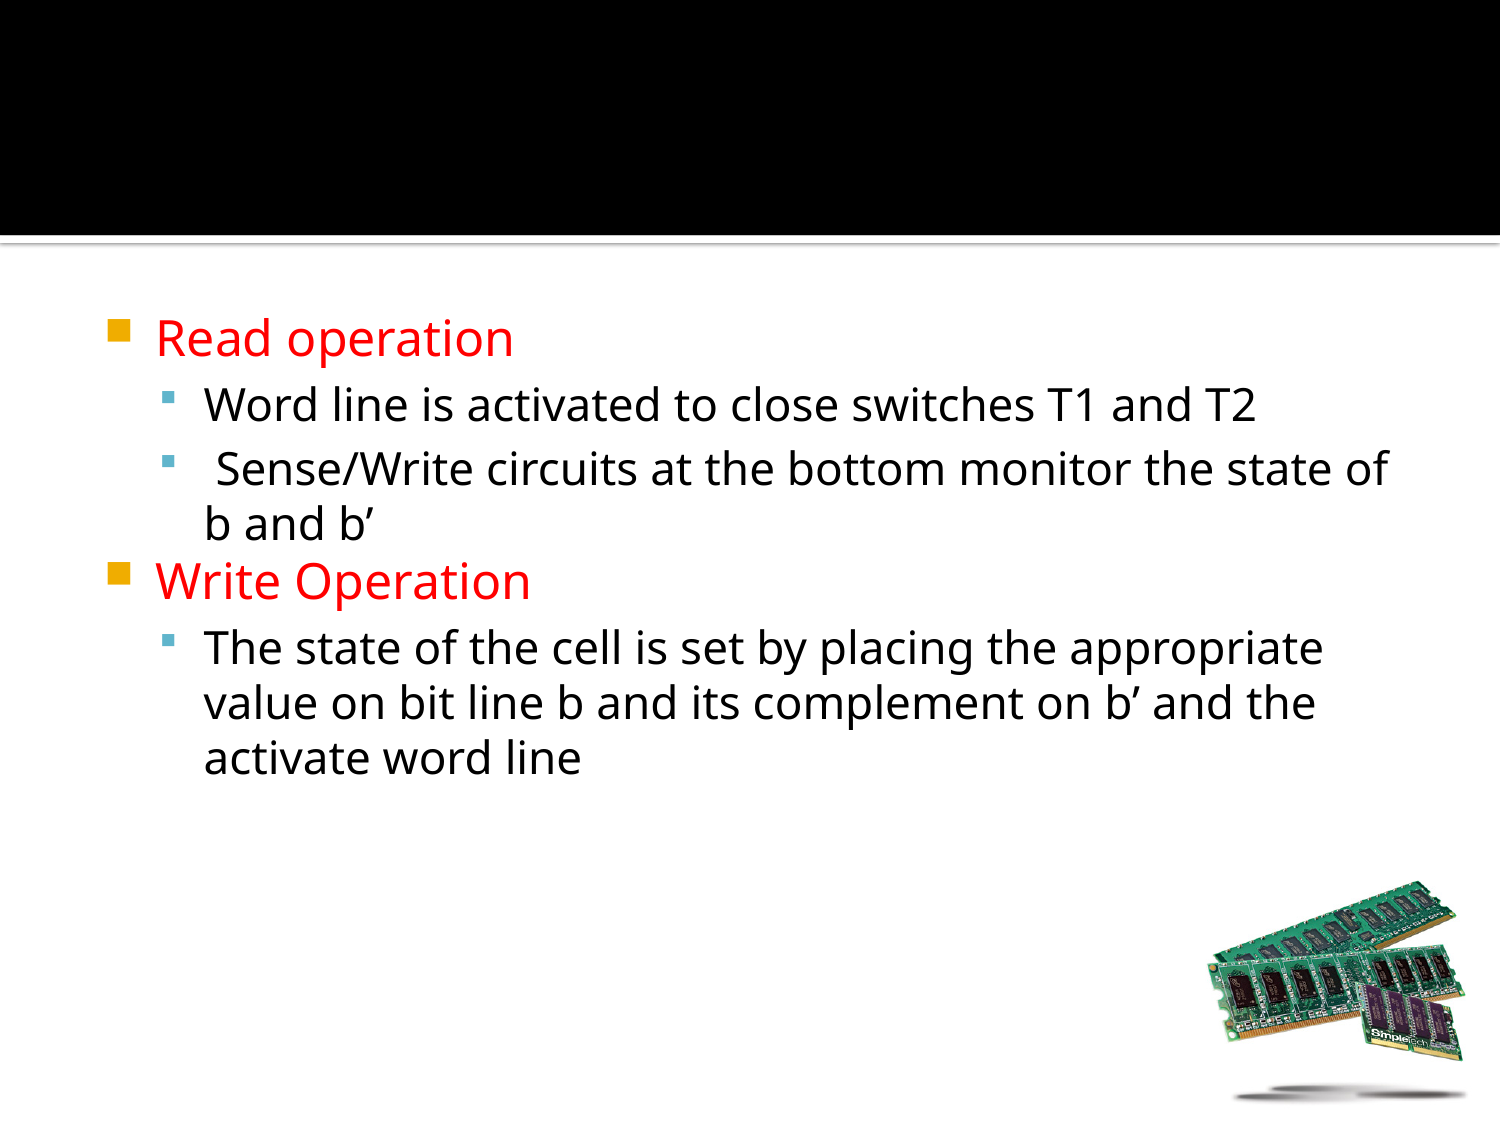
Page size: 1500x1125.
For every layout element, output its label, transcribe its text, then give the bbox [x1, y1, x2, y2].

picture [1187, 837, 1490, 1117]
list Read operation Word line is activated to close switches T1 and T2 Sense/Write circuits at the bottom monitor the state of b and b’ Write Operation The state of the cell is set by placing the appropriate value on bit line b and its complement on b’ and the activate word line [74, 290, 1426, 763]
